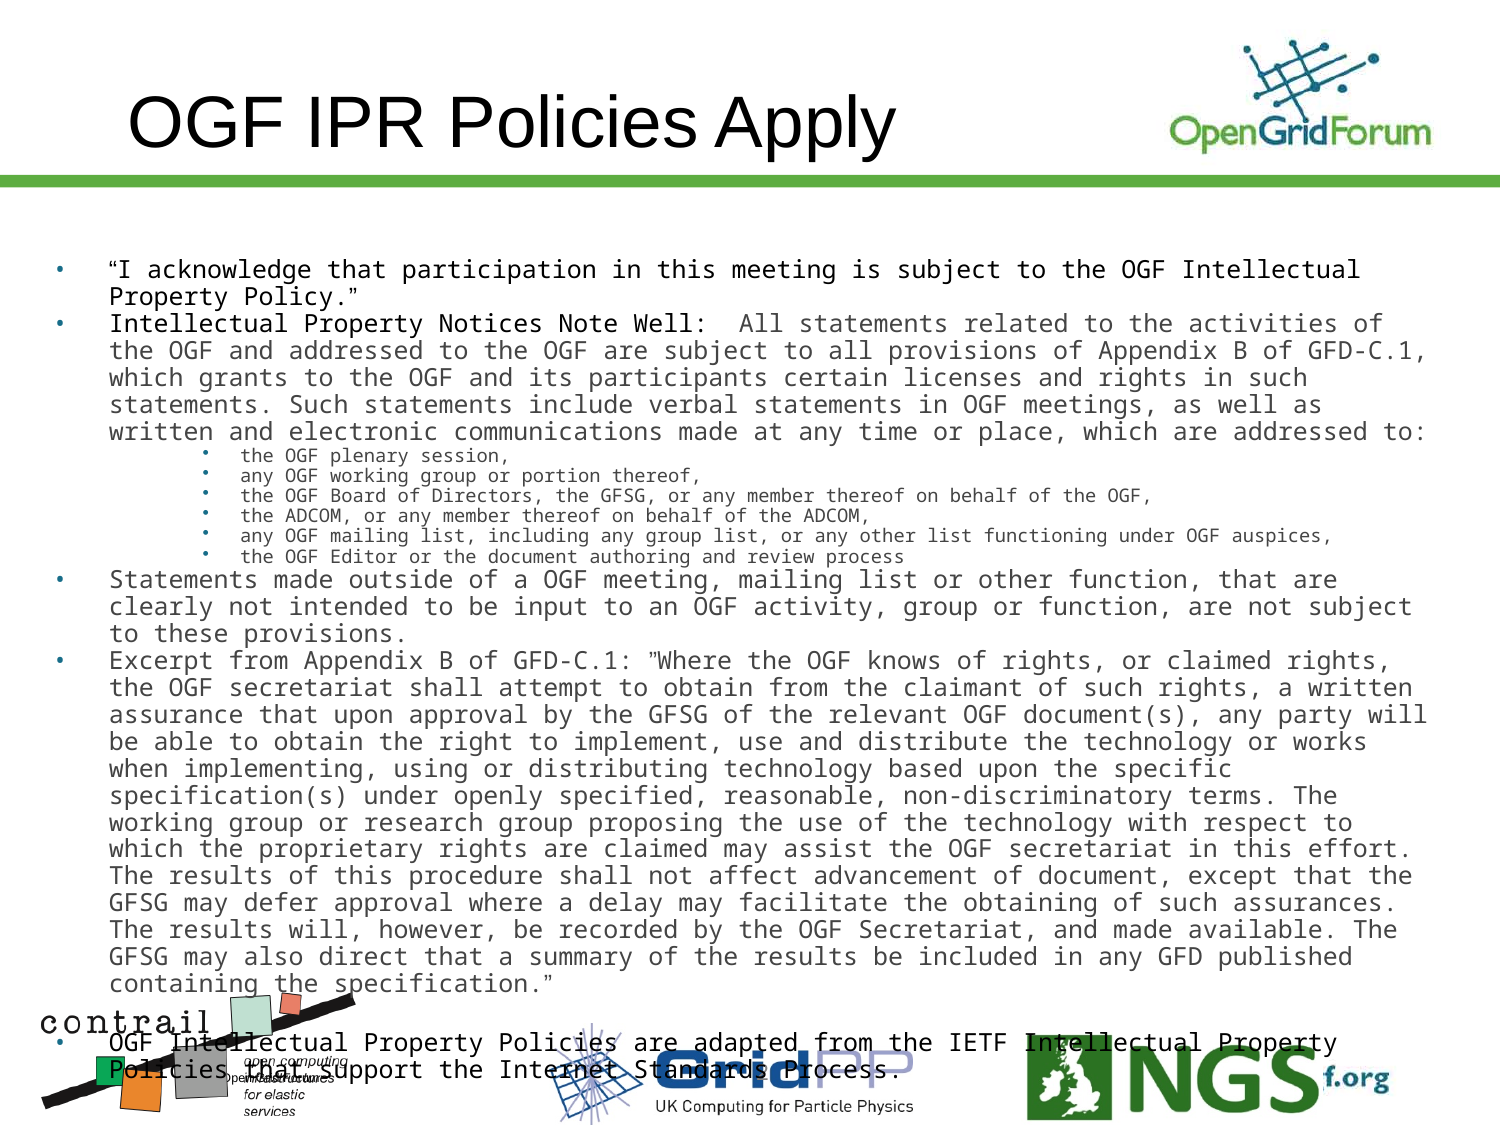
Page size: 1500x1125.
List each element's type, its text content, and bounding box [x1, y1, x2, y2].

title OGF IPR Policies Apply [112, 24, 1388, 213]
list “I acknowledge that participation in this meeting is subject to the OGF Intellectual Property Policy.” Intellectual Property Notices Note Well: All statements related to the activities of the OGF and addressed to the OGF are subject to all provisions of Appendix B of GFD-C.1, which grants to the OGF and its participants certain licenses and rights in such statements. Such statements include verbal statements in OGF meetings, as well as written and electronic communications made at any time or place, which are addressed to: the OGF plenary session, any OGF working group or portion thereof, the OGF Board of Directors, the GFSG, or any member thereof on behalf of the OGF, the ADCOM, or any member thereof on behalf of the ADCOM, any OGF mailing list, including any group list, or any other list functioning under OGF auspices, the OGF Editor or the document authoring and review process Statements made outside of a OGF meeting, mailing list or other function, that are clearly not intended to be input to an OGF activity, group or function, are not subject to these provisions. Excerpt from Appendix B of GFD-C.1: ”Where the OGF knows of rights, or claimed rights, the OGF secretariat shall attempt to obtain from the claimant of such rights, a written assurance that upon approval by the GFSG of the relevant OGF document(s), any party will be able to obtain the right to implement, use and distribute the technology or works when implementing, using or distributing technology based upon the specific specification(s) under openly specified, reasonable, non-discriminatory terms. The working group or research group proposing the use of the technology with respect to which the proprietary rights are claimed may assist the OGF secretariat in this effort. The results of this procedure shall not affect advancement of document, except that the GFSG may defer approval where a delay may facilitate the obtaining of such assurances. The results will, however, be recorded by the OGF Secretariat, and made available. The GFSG may also direct that a summary of the results be included in any GFD published containing the specification.” OGF Intellectual Property Policies are adapted from the IETF Intellectual Property Policies that support the Internet Standards Process. [37, 249, 1451, 926]
footer 2 [324, 1049, 1201, 1125]
picture [0, 188, 1500, 1125]
picture [0, 0, 1500, 174]
